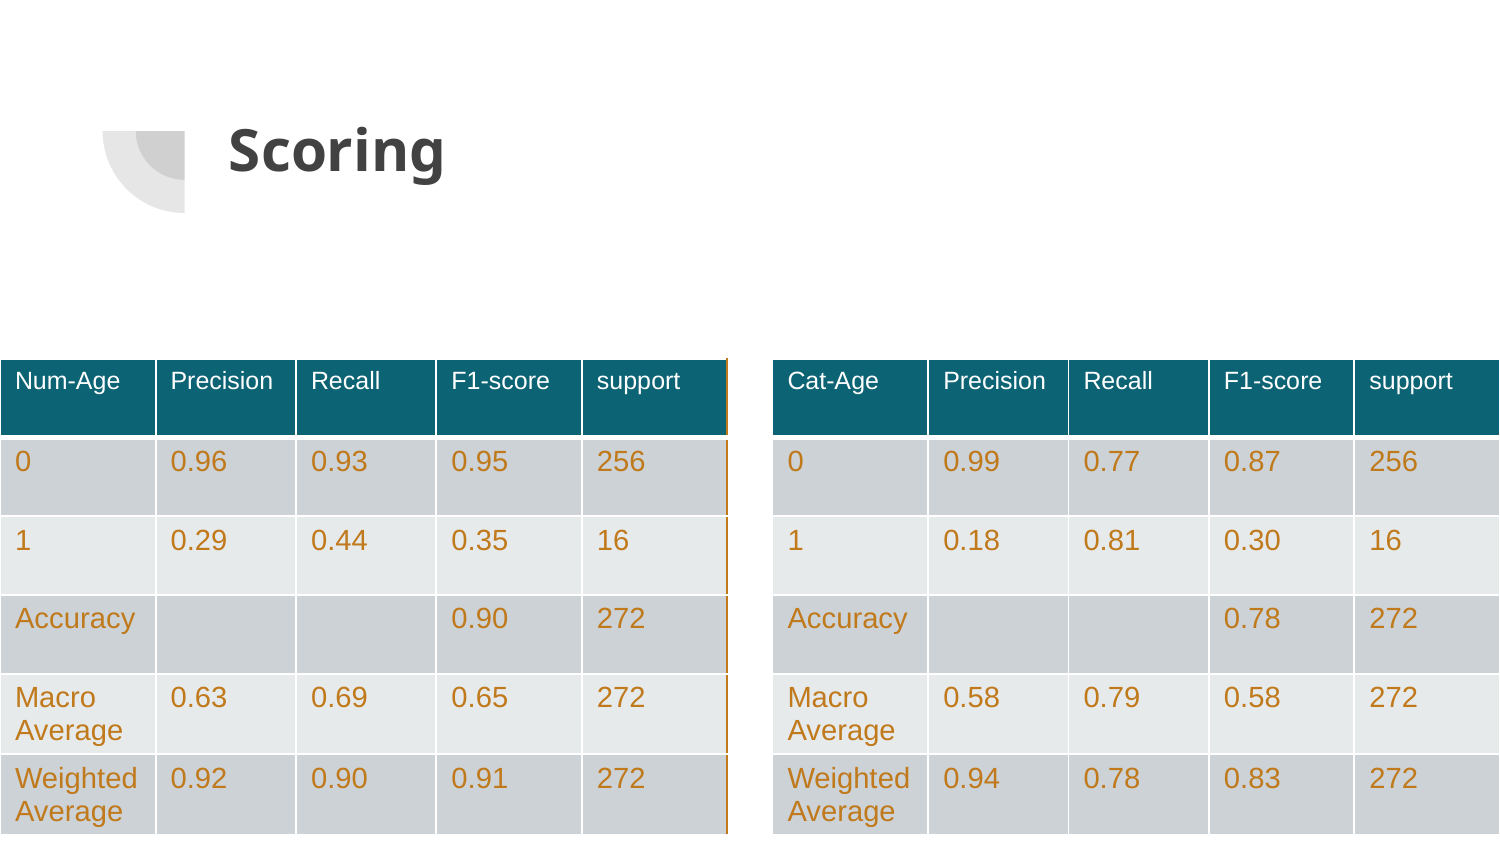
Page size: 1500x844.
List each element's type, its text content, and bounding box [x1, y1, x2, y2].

table_cell 0 [773, 440, 927, 515]
table_header Recall [297, 360, 435, 435]
table_cell 0.69 [297, 675, 435, 753]
table_cell 0.63 [157, 675, 295, 753]
table_cell 272 [583, 596, 726, 673]
table_header Recall [1069, 360, 1208, 435]
table_cell [157, 596, 295, 673]
table_cell 0.35 [437, 517, 581, 594]
table_cell 0.44 [297, 517, 435, 594]
table_cell 0.83 [1210, 755, 1353, 834]
table_cell 0.90 [297, 755, 435, 834]
table_cell [1069, 596, 1208, 673]
table_cell 272 [1355, 675, 1499, 753]
table_cell 272 [1355, 755, 1499, 834]
table_header Precision [929, 360, 1068, 435]
table_header F1-score [1210, 360, 1353, 435]
table_cell 0.78 [1069, 755, 1208, 834]
table_cell Macro Average [1, 675, 155, 753]
table_cell 0.91 [437, 755, 581, 834]
table_cell 0.29 [157, 517, 295, 594]
table_header Cat-Age [773, 360, 927, 435]
table_cell 0.93 [297, 440, 435, 515]
table_cell 0.78 [1210, 596, 1353, 673]
table_cell 0.30 [1210, 517, 1353, 594]
title Scoring [213, 98, 1368, 263]
table_header support [583, 360, 726, 435]
table_cell 272 [1355, 596, 1499, 673]
table_cell 1 [1, 517, 155, 594]
table_cell [929, 596, 1068, 673]
table_cell [297, 596, 435, 673]
table_cell 0.87 [1210, 440, 1353, 515]
table_cell 272 [583, 675, 726, 753]
table_cell 0.58 [929, 675, 1068, 753]
table_cell 0.94 [929, 755, 1068, 834]
table_cell 272 [583, 755, 726, 834]
table_cell 0.96 [157, 440, 295, 515]
table_cell 16 [1355, 517, 1499, 594]
table_header F1-score [437, 360, 581, 435]
table_header support [1355, 360, 1499, 435]
table_cell 0.92 [157, 755, 295, 834]
table_cell 0.99 [929, 440, 1068, 515]
table_cell 0.18 [929, 517, 1068, 594]
table_cell Weighted Average [1, 755, 155, 834]
table_cell 256 [583, 440, 726, 515]
table_cell 0.90 [437, 596, 581, 673]
table_header Precision [157, 360, 295, 435]
table_cell 1 [773, 517, 927, 594]
table_cell 0.65 [437, 675, 581, 753]
table_cell 0 [1, 440, 155, 515]
table_cell 0.95 [437, 440, 581, 515]
table_header Num-Age [1, 360, 155, 435]
table_cell Accuracy [1, 596, 155, 673]
table_cell 16 [583, 517, 726, 594]
table_cell 0.77 [1069, 440, 1208, 515]
table_cell 0.79 [1069, 675, 1208, 753]
table_cell 0.81 [1069, 517, 1208, 594]
table_cell Macro Average [773, 675, 927, 753]
table_cell 0.58 [1210, 675, 1353, 753]
table_cell 256 [1355, 440, 1499, 515]
table_cell Weighted Average [773, 755, 927, 834]
table_cell Accuracy [773, 596, 927, 673]
